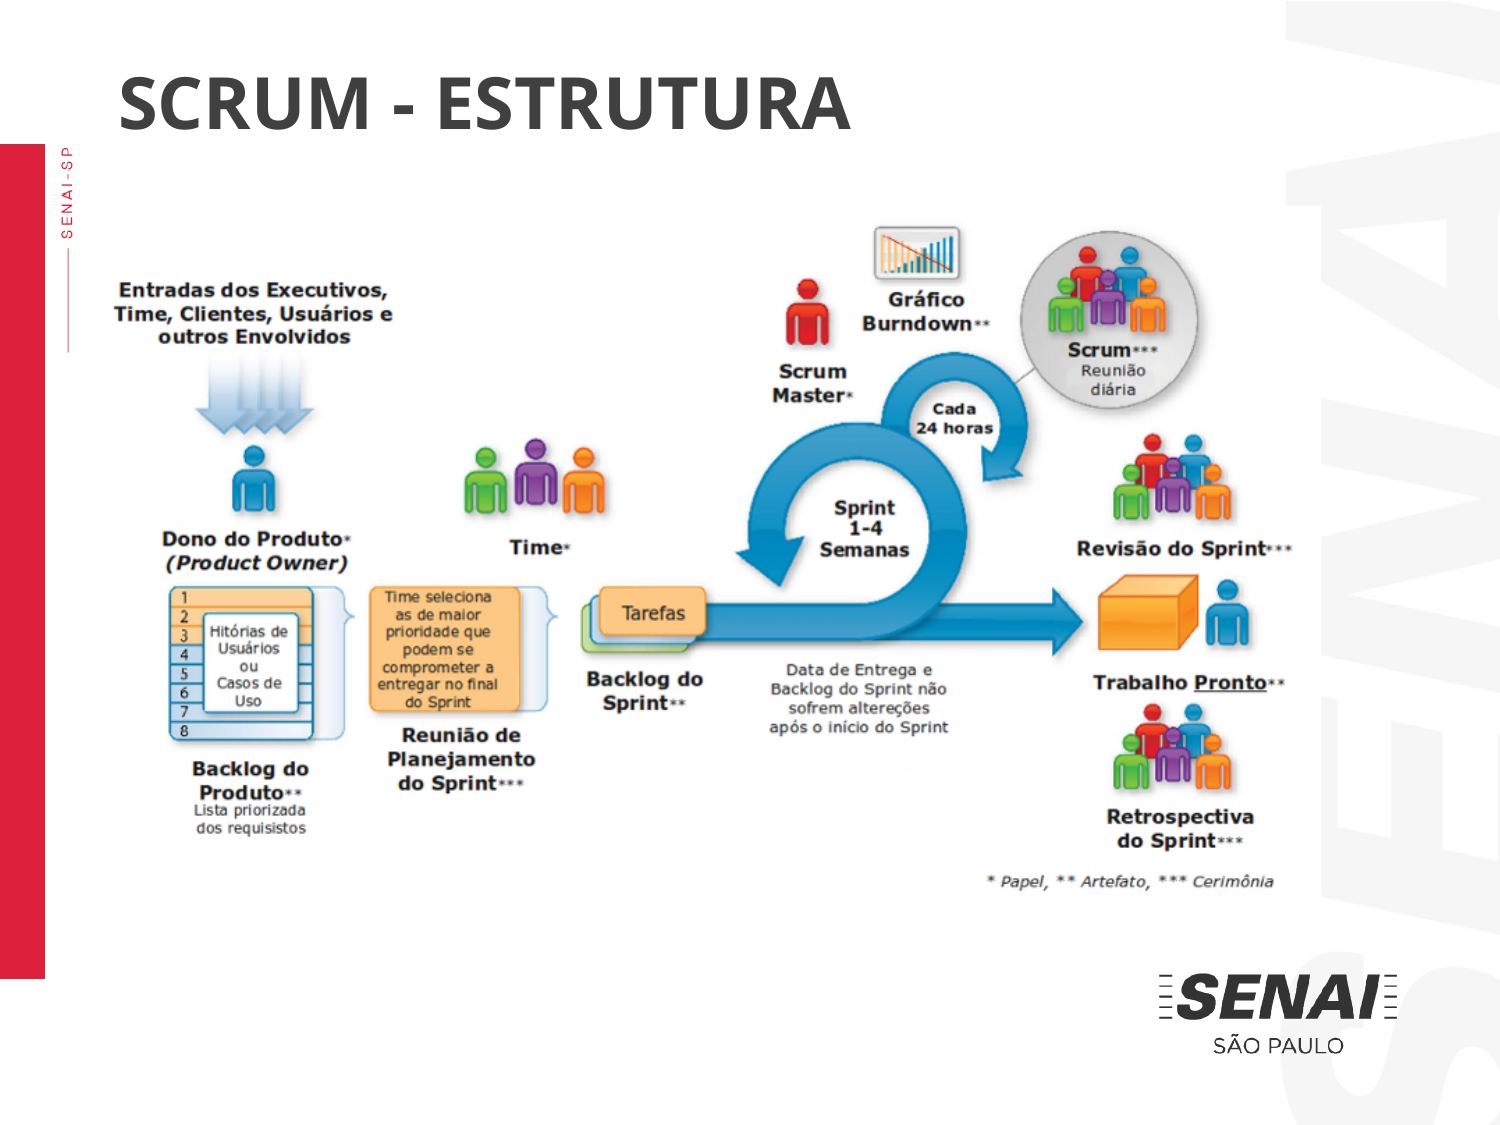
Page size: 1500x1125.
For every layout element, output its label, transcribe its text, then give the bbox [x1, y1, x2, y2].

list SCRUM - ESTRUTURA [103, 59, 1397, 153]
picture [0, 0, 1500, 1125]
